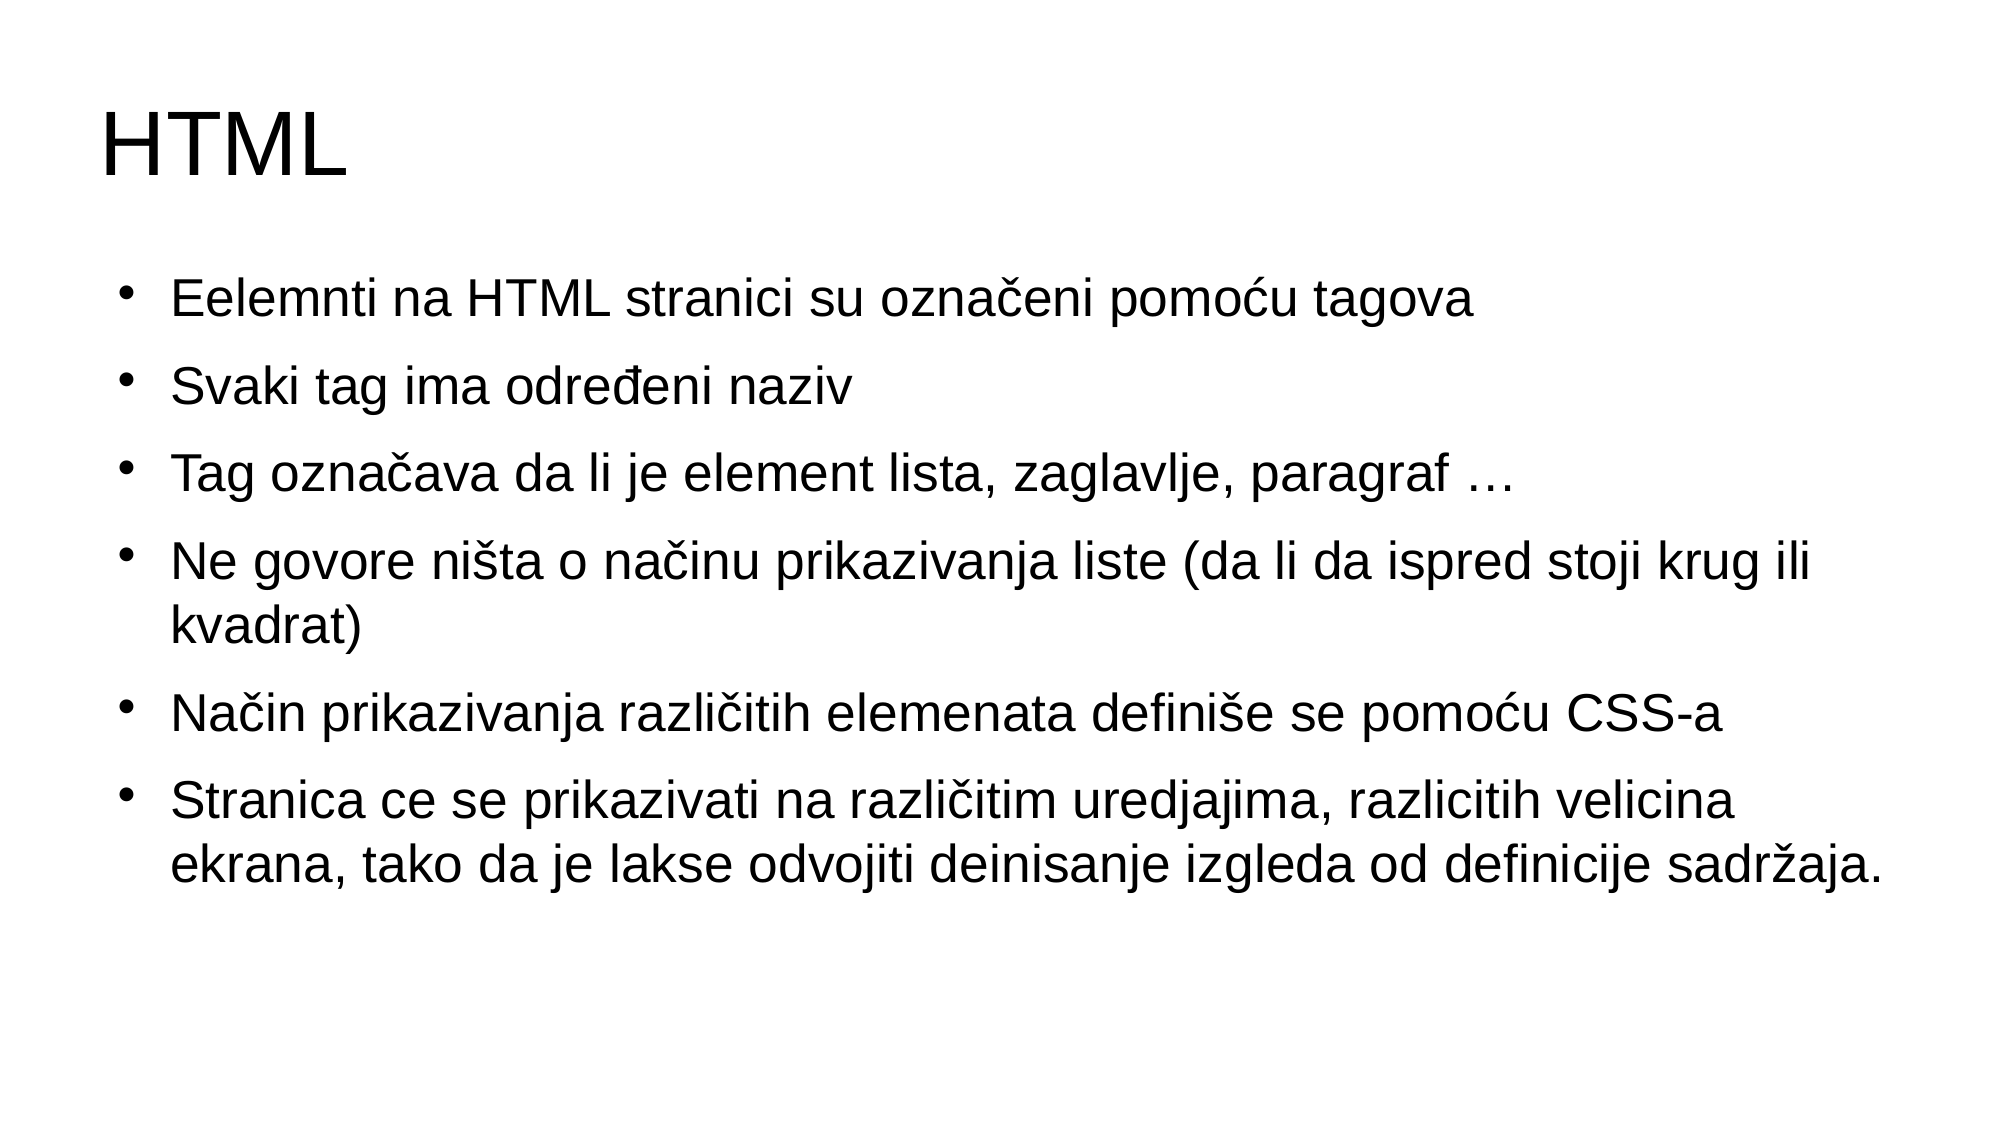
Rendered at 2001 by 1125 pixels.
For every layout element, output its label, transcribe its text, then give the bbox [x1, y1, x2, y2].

list Eelemnti na HTML stranici su označeni pomoću tagova Svaki tag ima određeni naziv Tag označava da li je element lista, zaglavlje, paragraf … Ne govore ništa o načinu prikazivanja liste (da li da ispred stoji krug ili kvadrat) Način prikazivanja različitih elemenata definiše se pomoću CSS-a Stranica ce se prikazivati na različitim uredjajima, razlicitih velicina ekrana, tako da je lakse odvojiti deinisanje izgleda od definicije sadržaja. [99, 263, 1900, 916]
title HTML [99, 44, 1900, 233]
